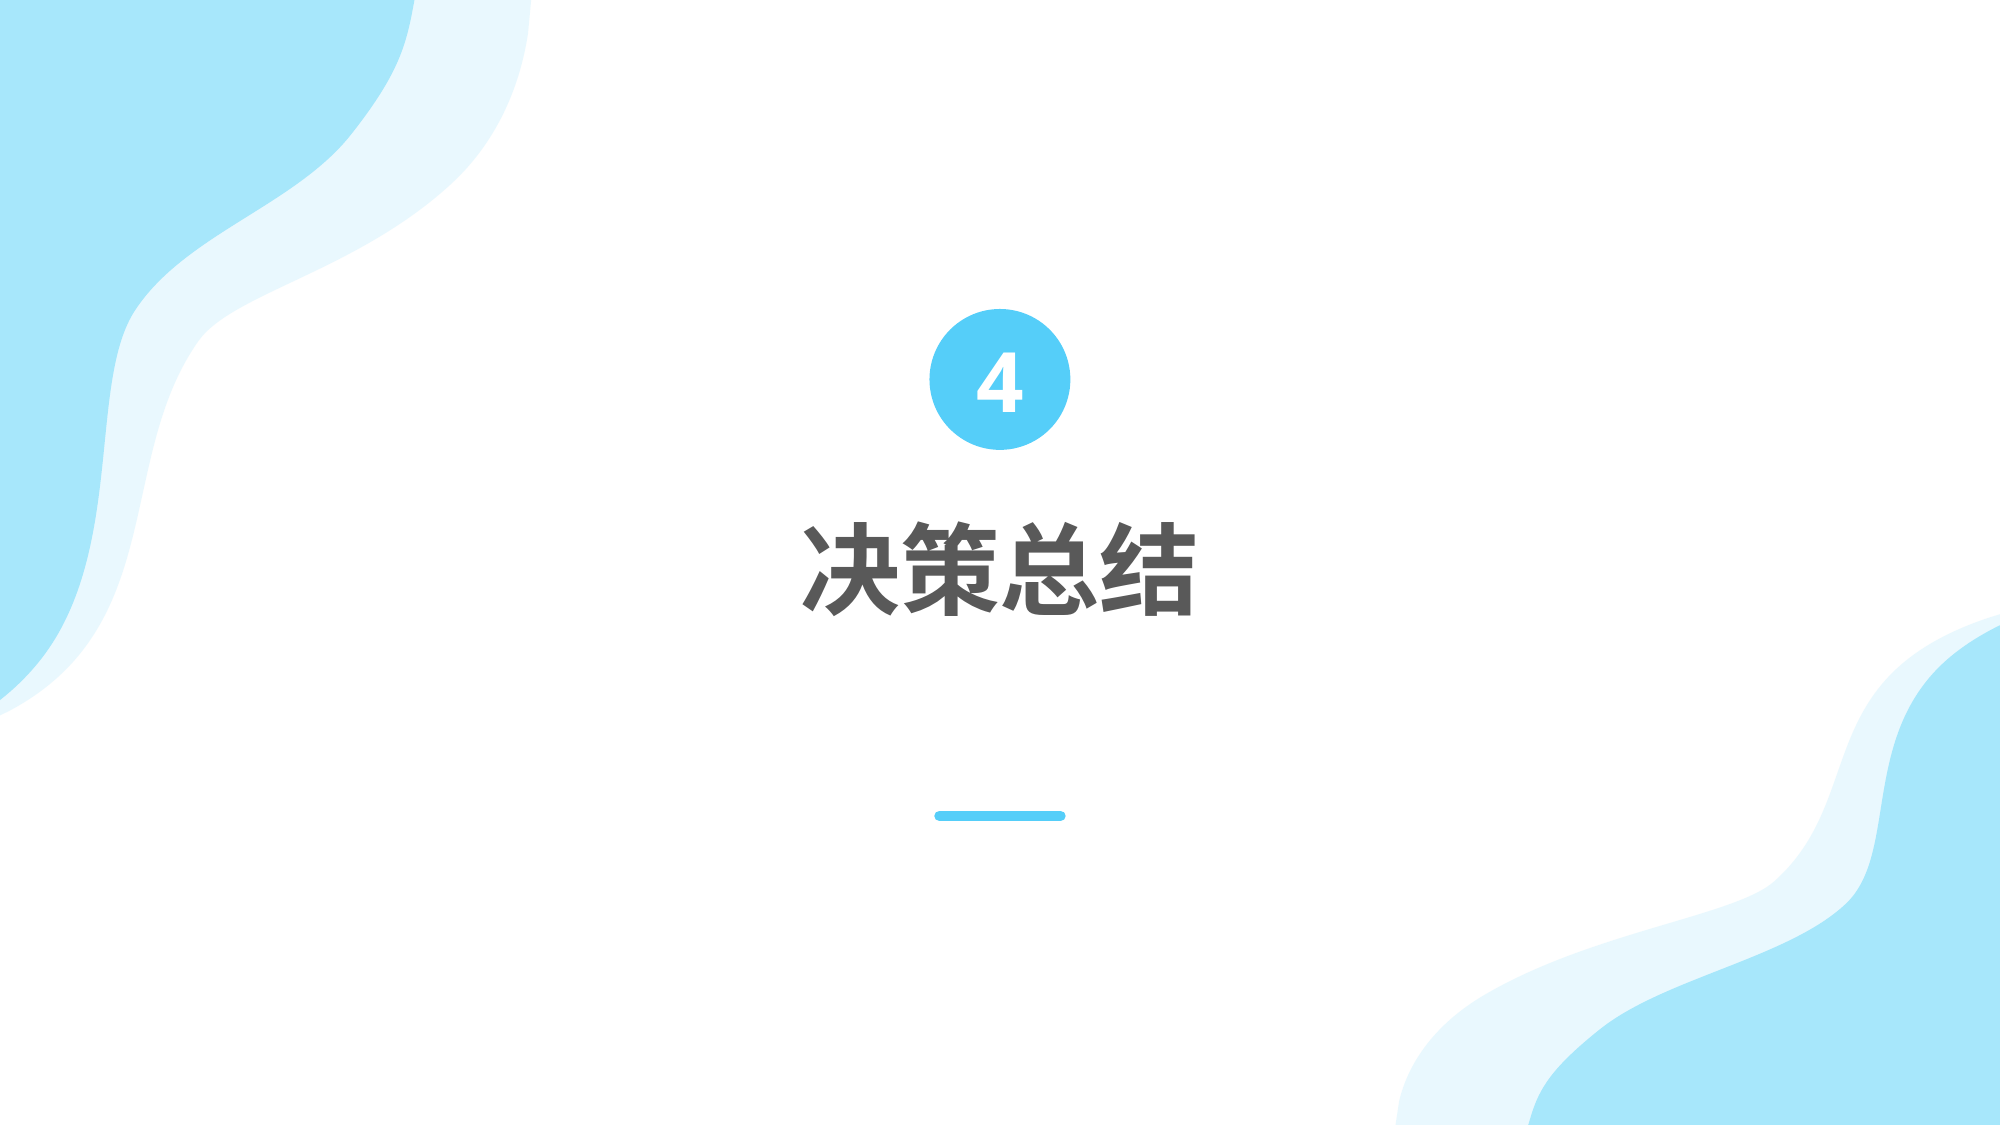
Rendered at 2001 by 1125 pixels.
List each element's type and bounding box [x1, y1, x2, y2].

text_box [784, 309, 1215, 816]
